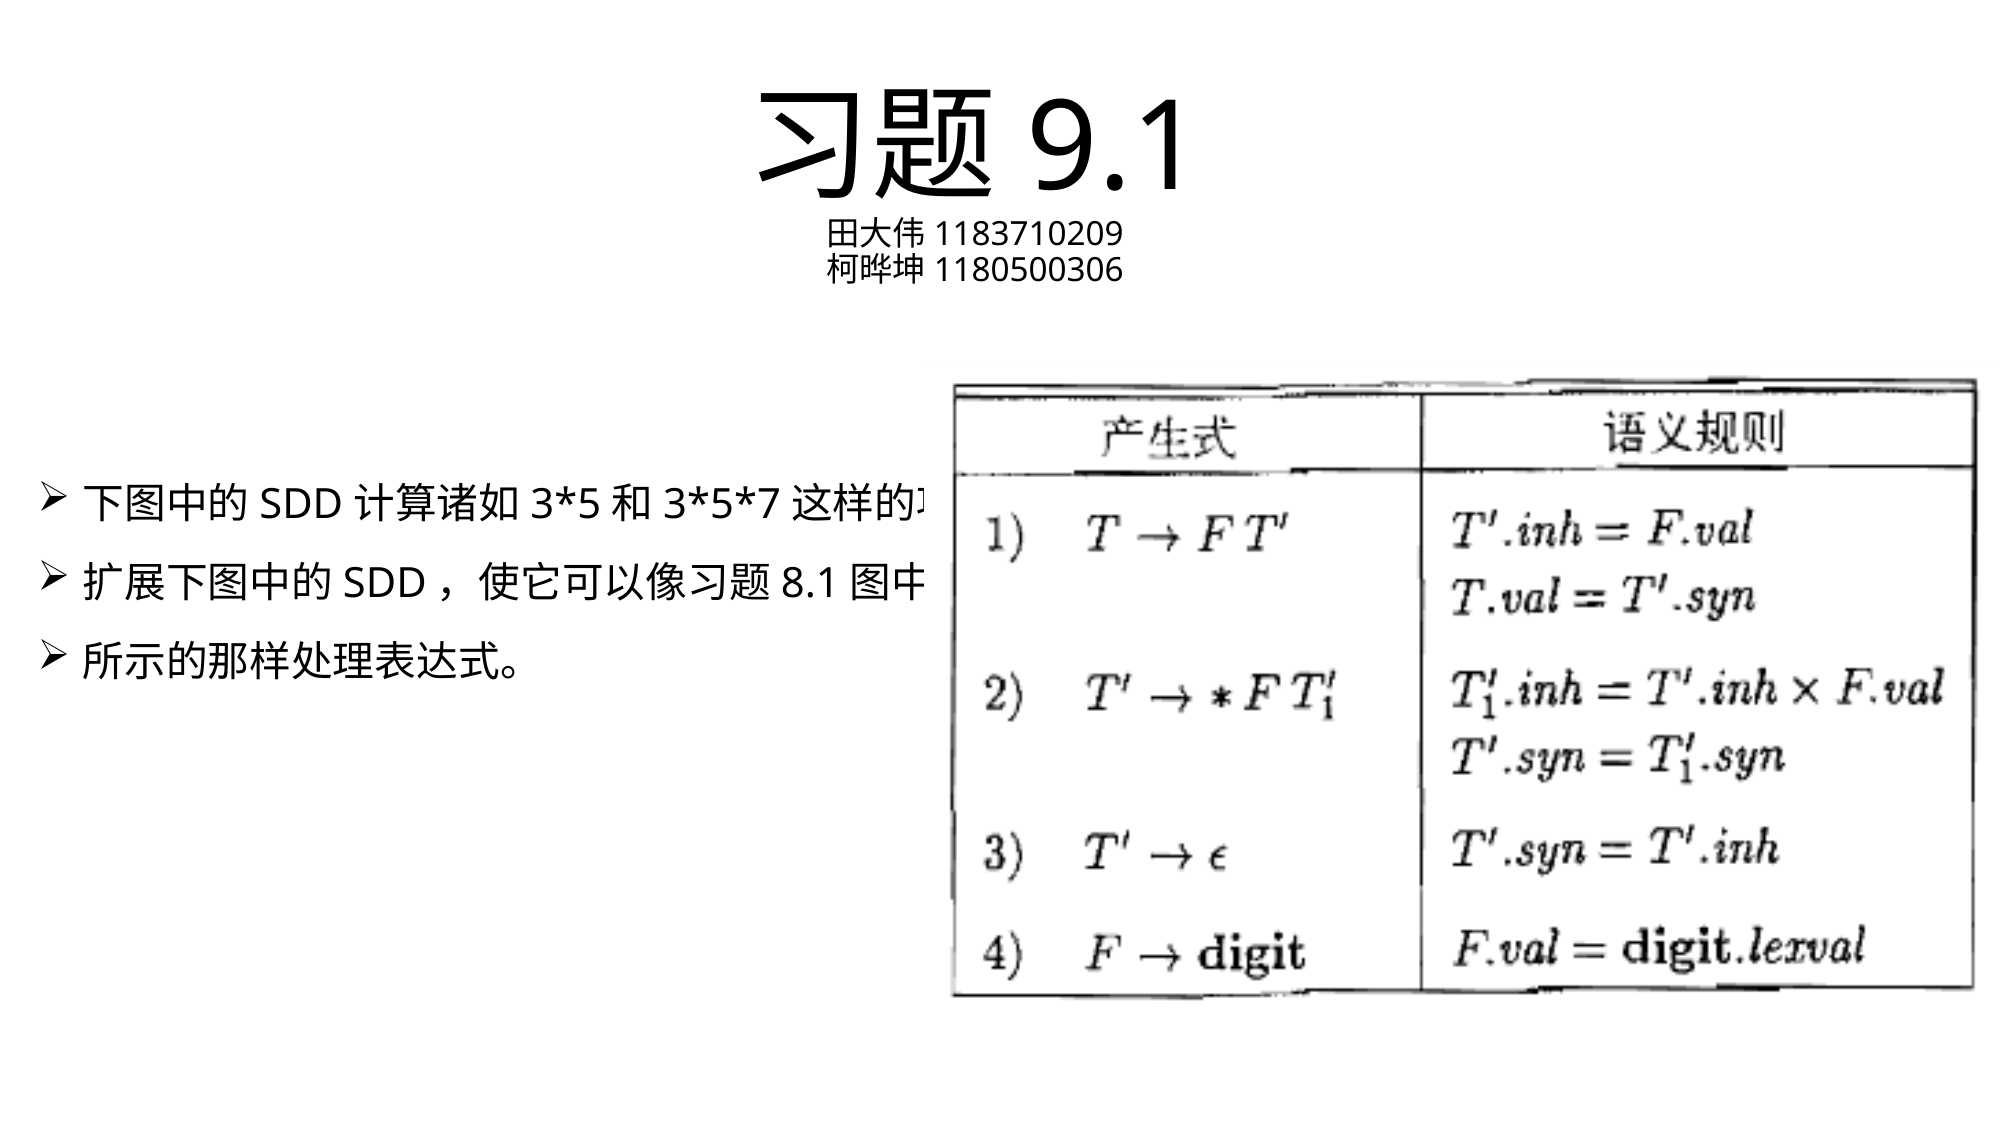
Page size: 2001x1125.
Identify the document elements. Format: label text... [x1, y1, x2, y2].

picture [924, 360, 2000, 1020]
text_box 下图中的SDD计算诸如3*5和3*5*7这样的项。 扩展下图中的SDD，使它可以像习题8.1图中 所示的那样处理表达式。 [22, 439, 924, 693]
title 习题9.1 田大伟1183710209 柯晔坤1180500306 [225, 60, 1725, 296]
